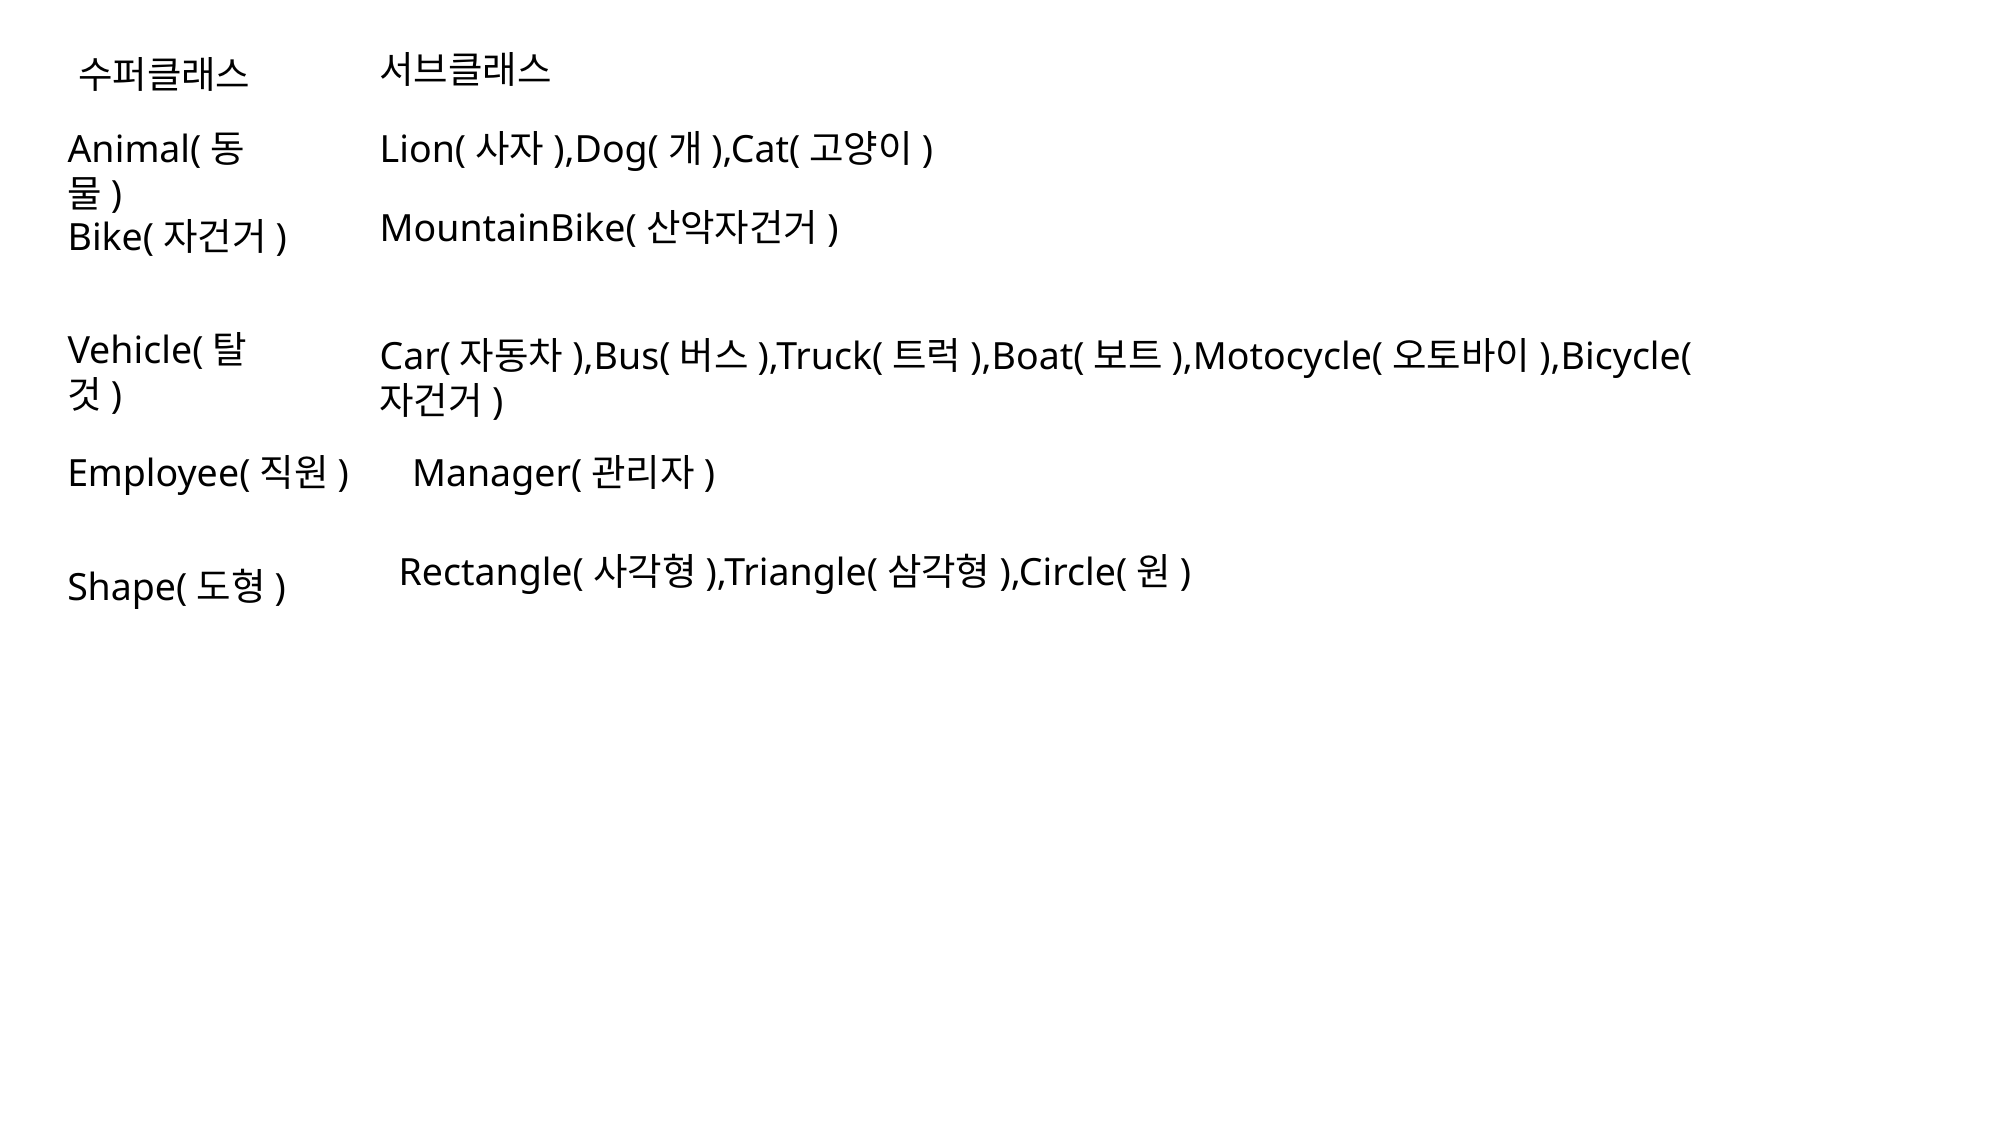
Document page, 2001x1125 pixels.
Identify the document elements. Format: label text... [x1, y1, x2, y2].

text_box MountainBike(산악자건거) [364, 197, 1092, 257]
text_box Manager(관리자) [397, 441, 1822, 501]
text_box 수퍼클래스 [63, 43, 330, 103]
text_box Bike(자건거) [52, 205, 309, 266]
text_box Lion(사자),Dog(개),Cat(고양이) [364, 117, 1092, 178]
text_box Rectangle(사각형),Triangle(삼각형),Circle(원) [383, 540, 1809, 600]
text_box Employee(직원) [52, 441, 384, 501]
text_box Shape(도형) [52, 555, 384, 615]
text_box Car(자동차),Bus(버스),Truck(트럭),Boat(보트),Motocycle(오토바이),Bicycle(자건거) [364, 325, 1790, 430]
text_box Vehicle(탈것) [52, 318, 309, 424]
text_box Animal(동물) [52, 117, 309, 205]
text_box 서브클래스 [364, 39, 1480, 99]
